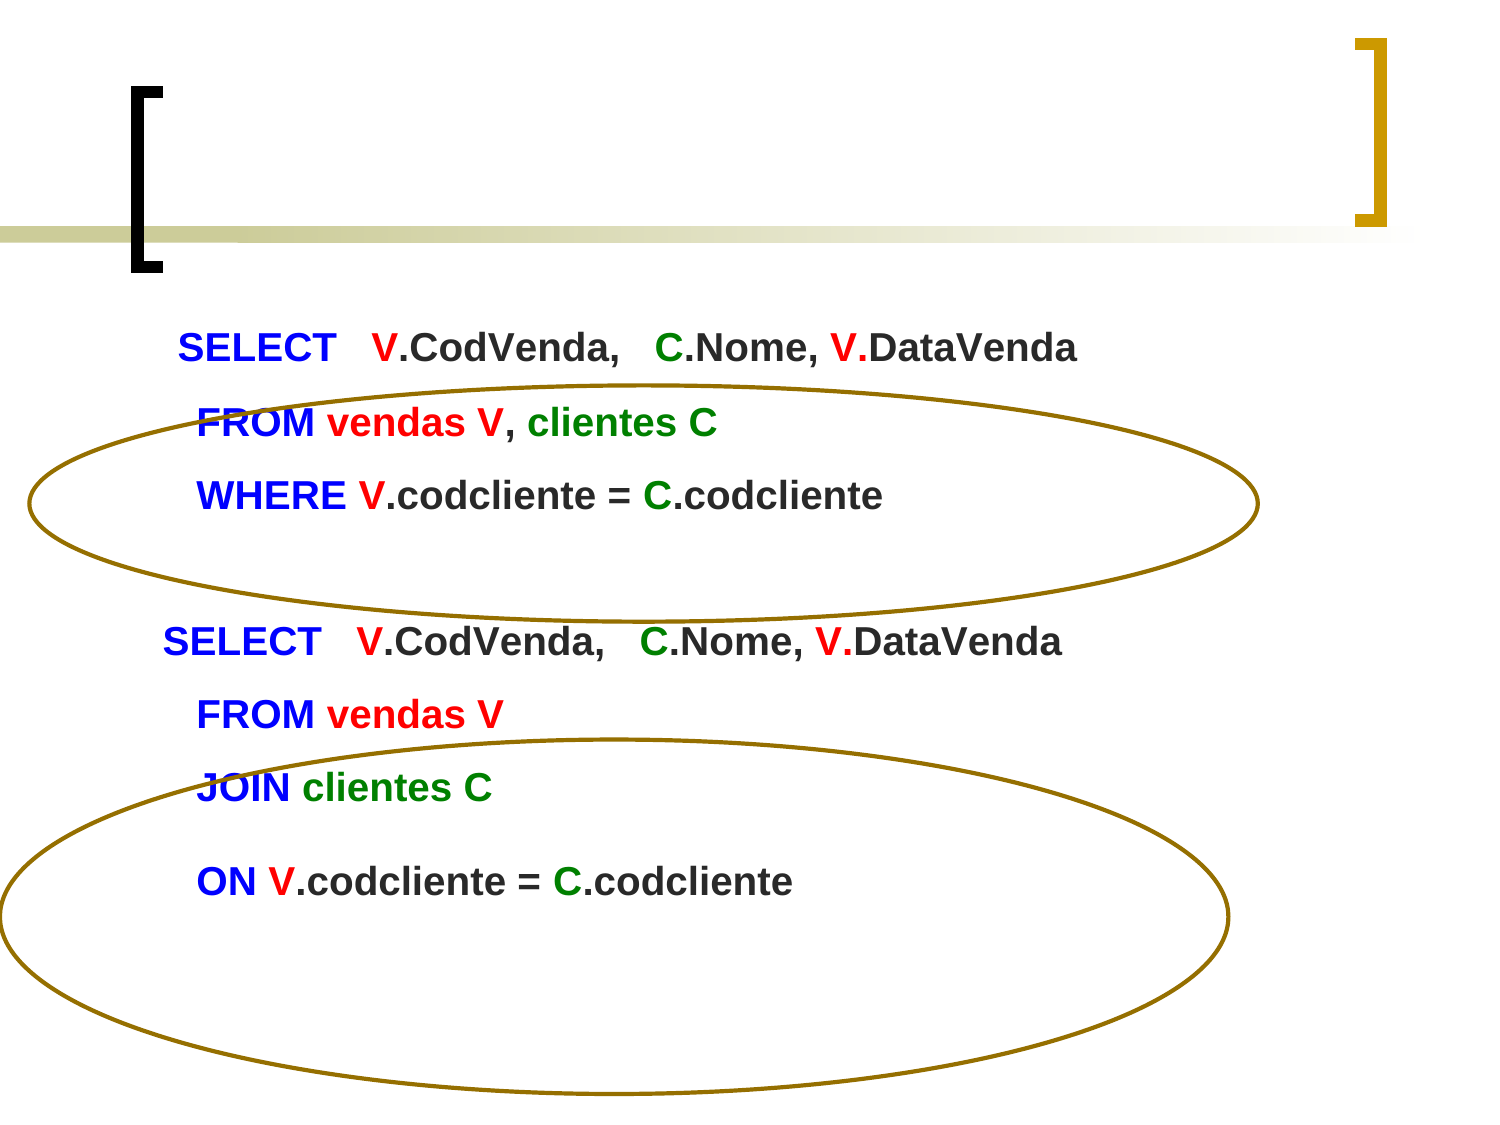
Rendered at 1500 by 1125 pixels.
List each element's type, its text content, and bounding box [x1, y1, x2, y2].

text_box [29, 385, 1258, 622]
text_box [0, 739, 1229, 1094]
text_box SELECT V.CodVenda, C.Nome, V.DataVenda FROM vendas V, clientes C WHERE V.codcliente = C.codcliente SELECT V.CodVenda, C.Nome, V.DataVenda FROM vendas V JOIN clientes C ON V.codcliente = C.codcliente [147, 267, 1413, 1000]
